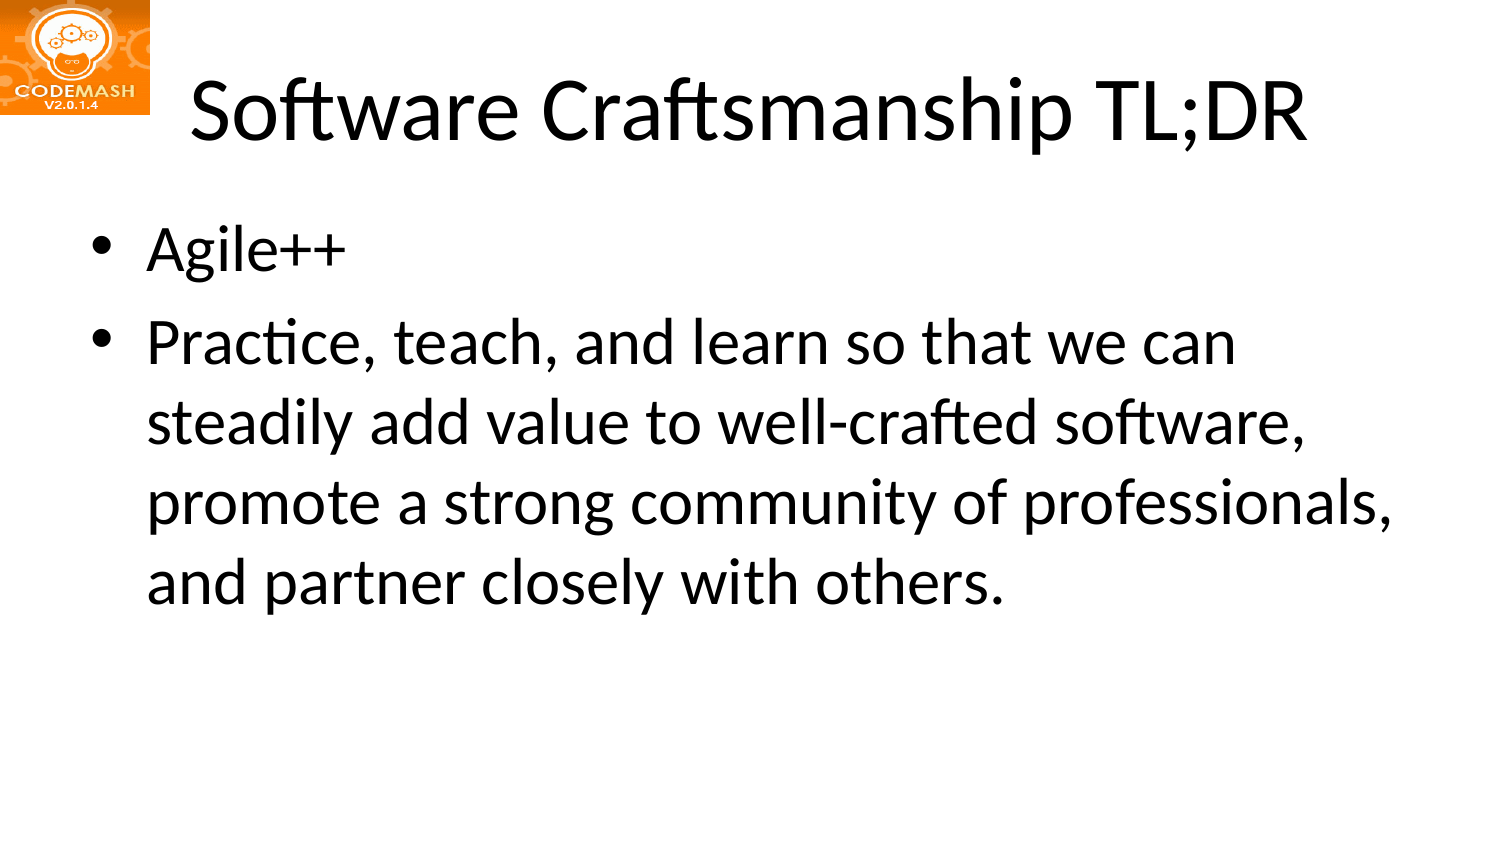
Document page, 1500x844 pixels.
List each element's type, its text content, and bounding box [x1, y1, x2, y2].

list Agile++ Practice, teach, and learn so that we can steadily add value to well-crafted software, promote a strong community of professionals, and partner closely with others. [75, 196, 1425, 754]
title Software Craftsmanship TL;DR [75, 33, 1425, 175]
picture [0, 0, 150, 115]
